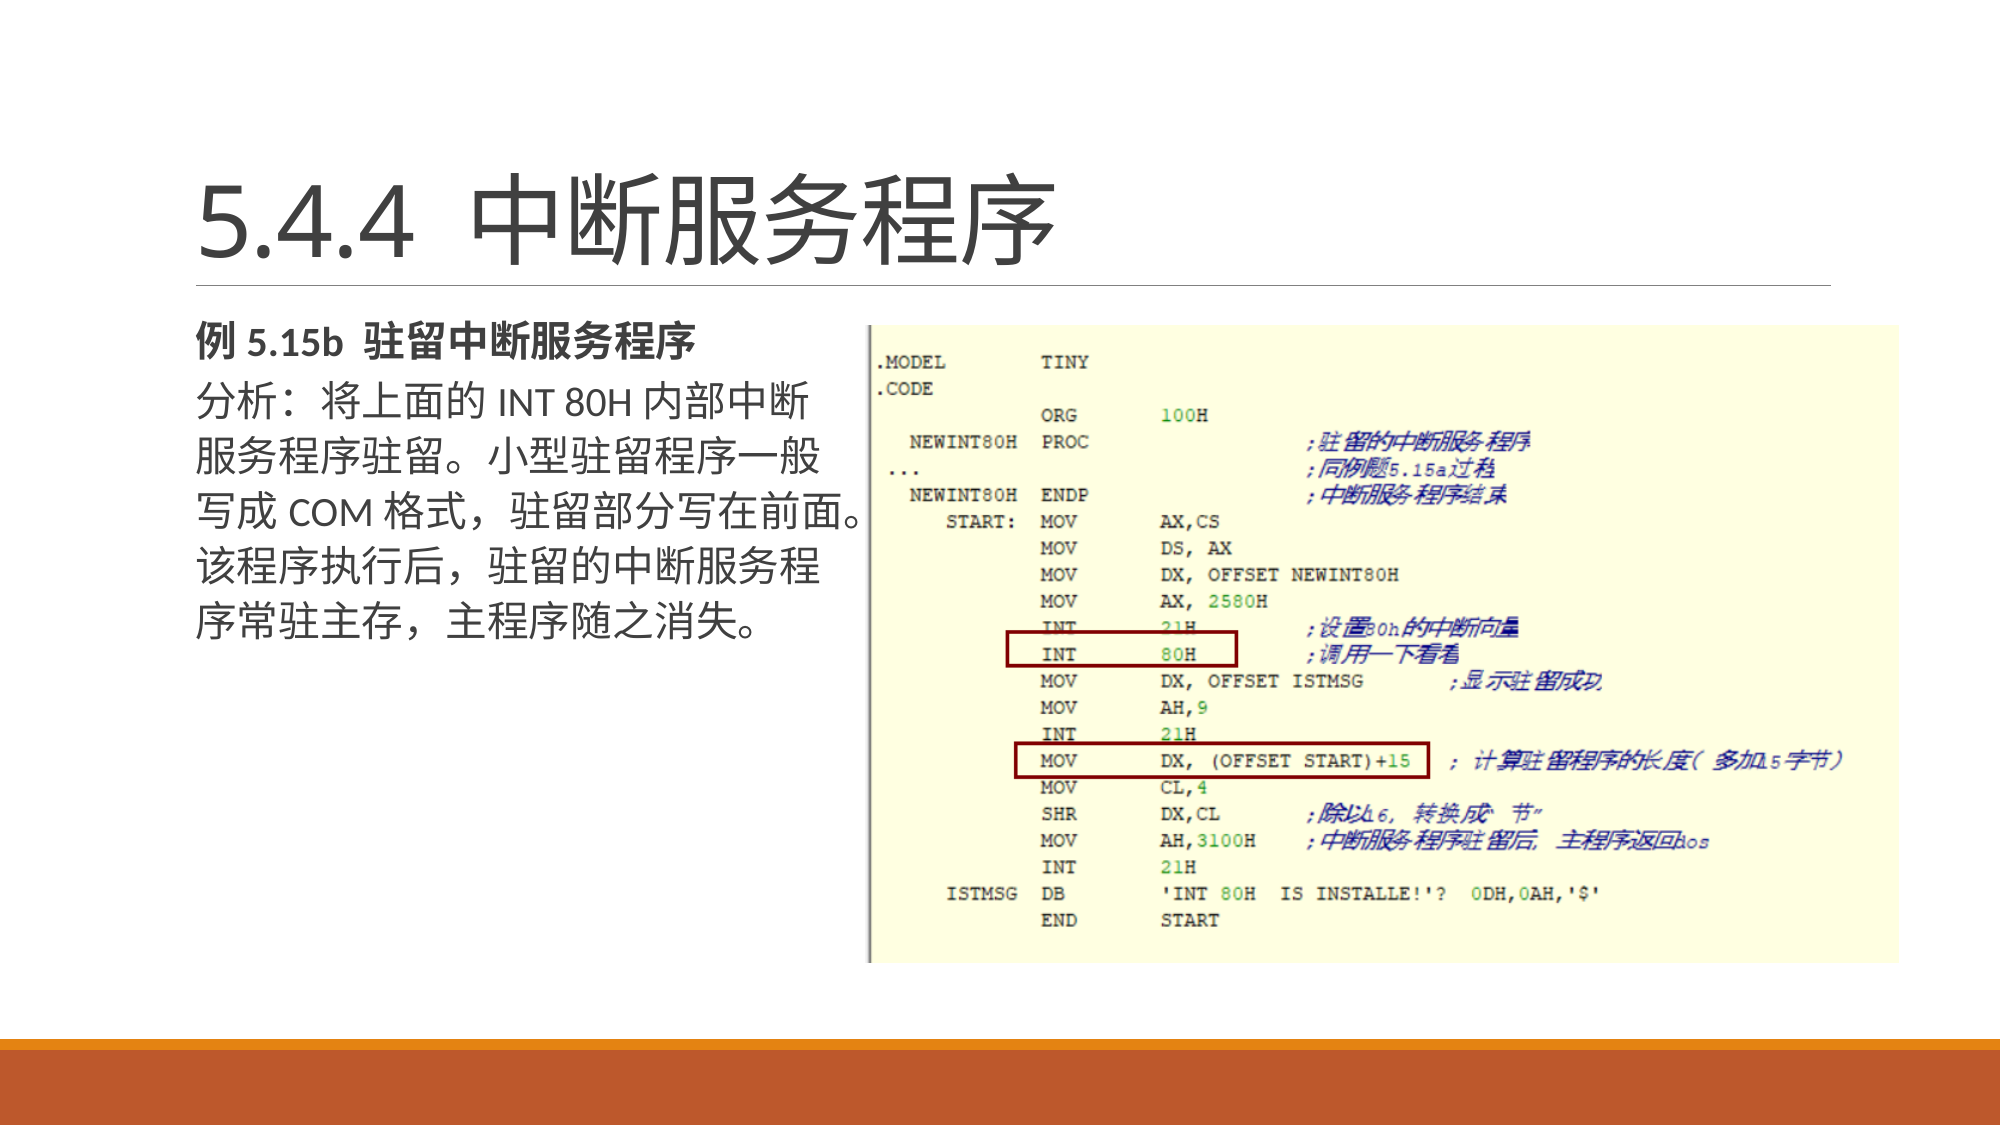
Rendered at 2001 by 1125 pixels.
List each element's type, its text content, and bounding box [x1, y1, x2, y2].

picture [864, 324, 1899, 964]
title 5.4.4 中断服务程序 [180, 47, 1830, 285]
list 例5.15b 驻留中断服务程序 分析：将上面的INT 80H内部中断服务程序驻留。小型驻留程序一般写成COM格式，驻留部分写在前面。该程序执行后，驻留的中断服务程序常驻主存，主程序随之消失。 [180, 302, 852, 963]
